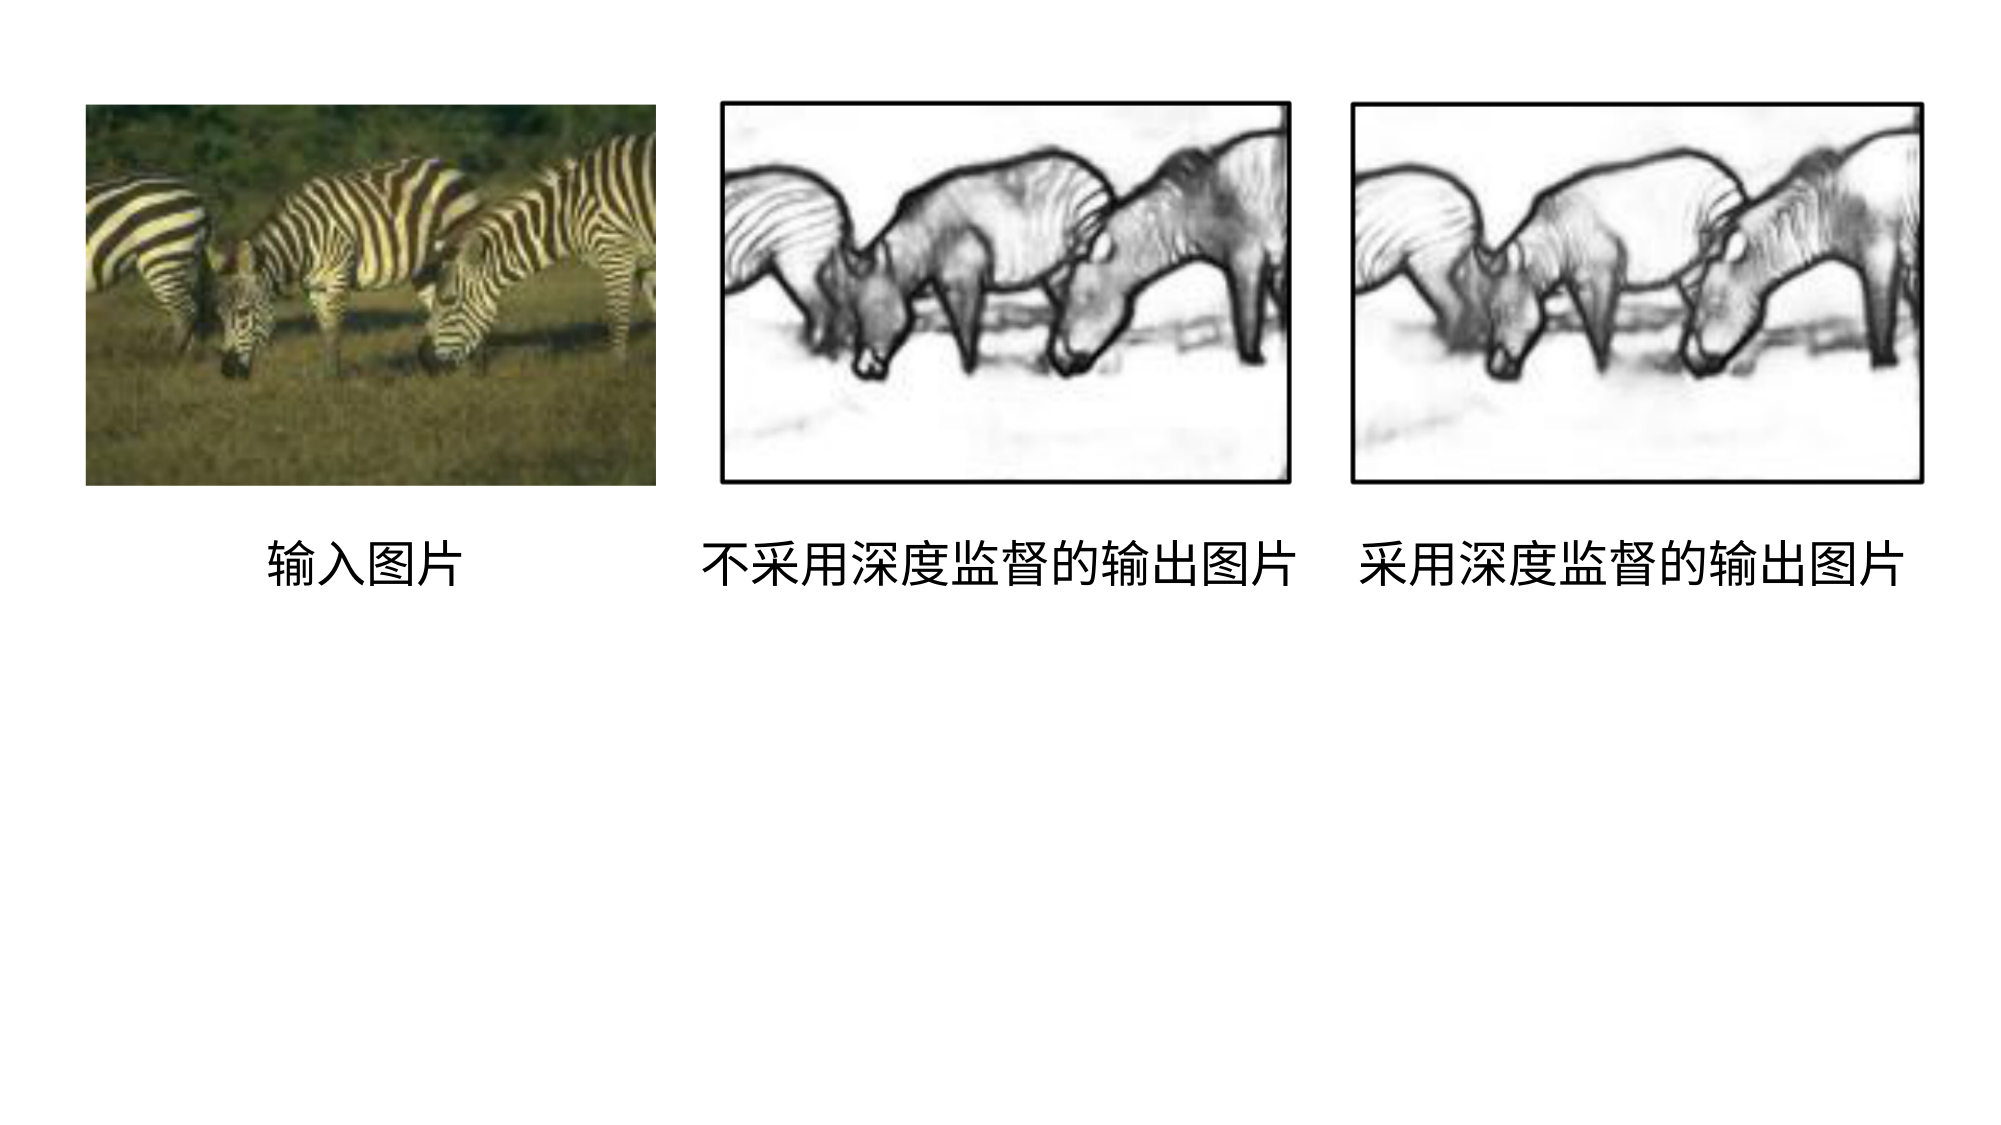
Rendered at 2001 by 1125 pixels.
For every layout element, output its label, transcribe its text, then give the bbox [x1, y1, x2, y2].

text_box 输入图片 [251, 524, 491, 600]
text_box 不采用深度监督的输出图片 [685, 524, 1364, 600]
text_box 采用深度监督的输出图片 [1364, 524, 2001, 600]
picture [66, 90, 1934, 491]
